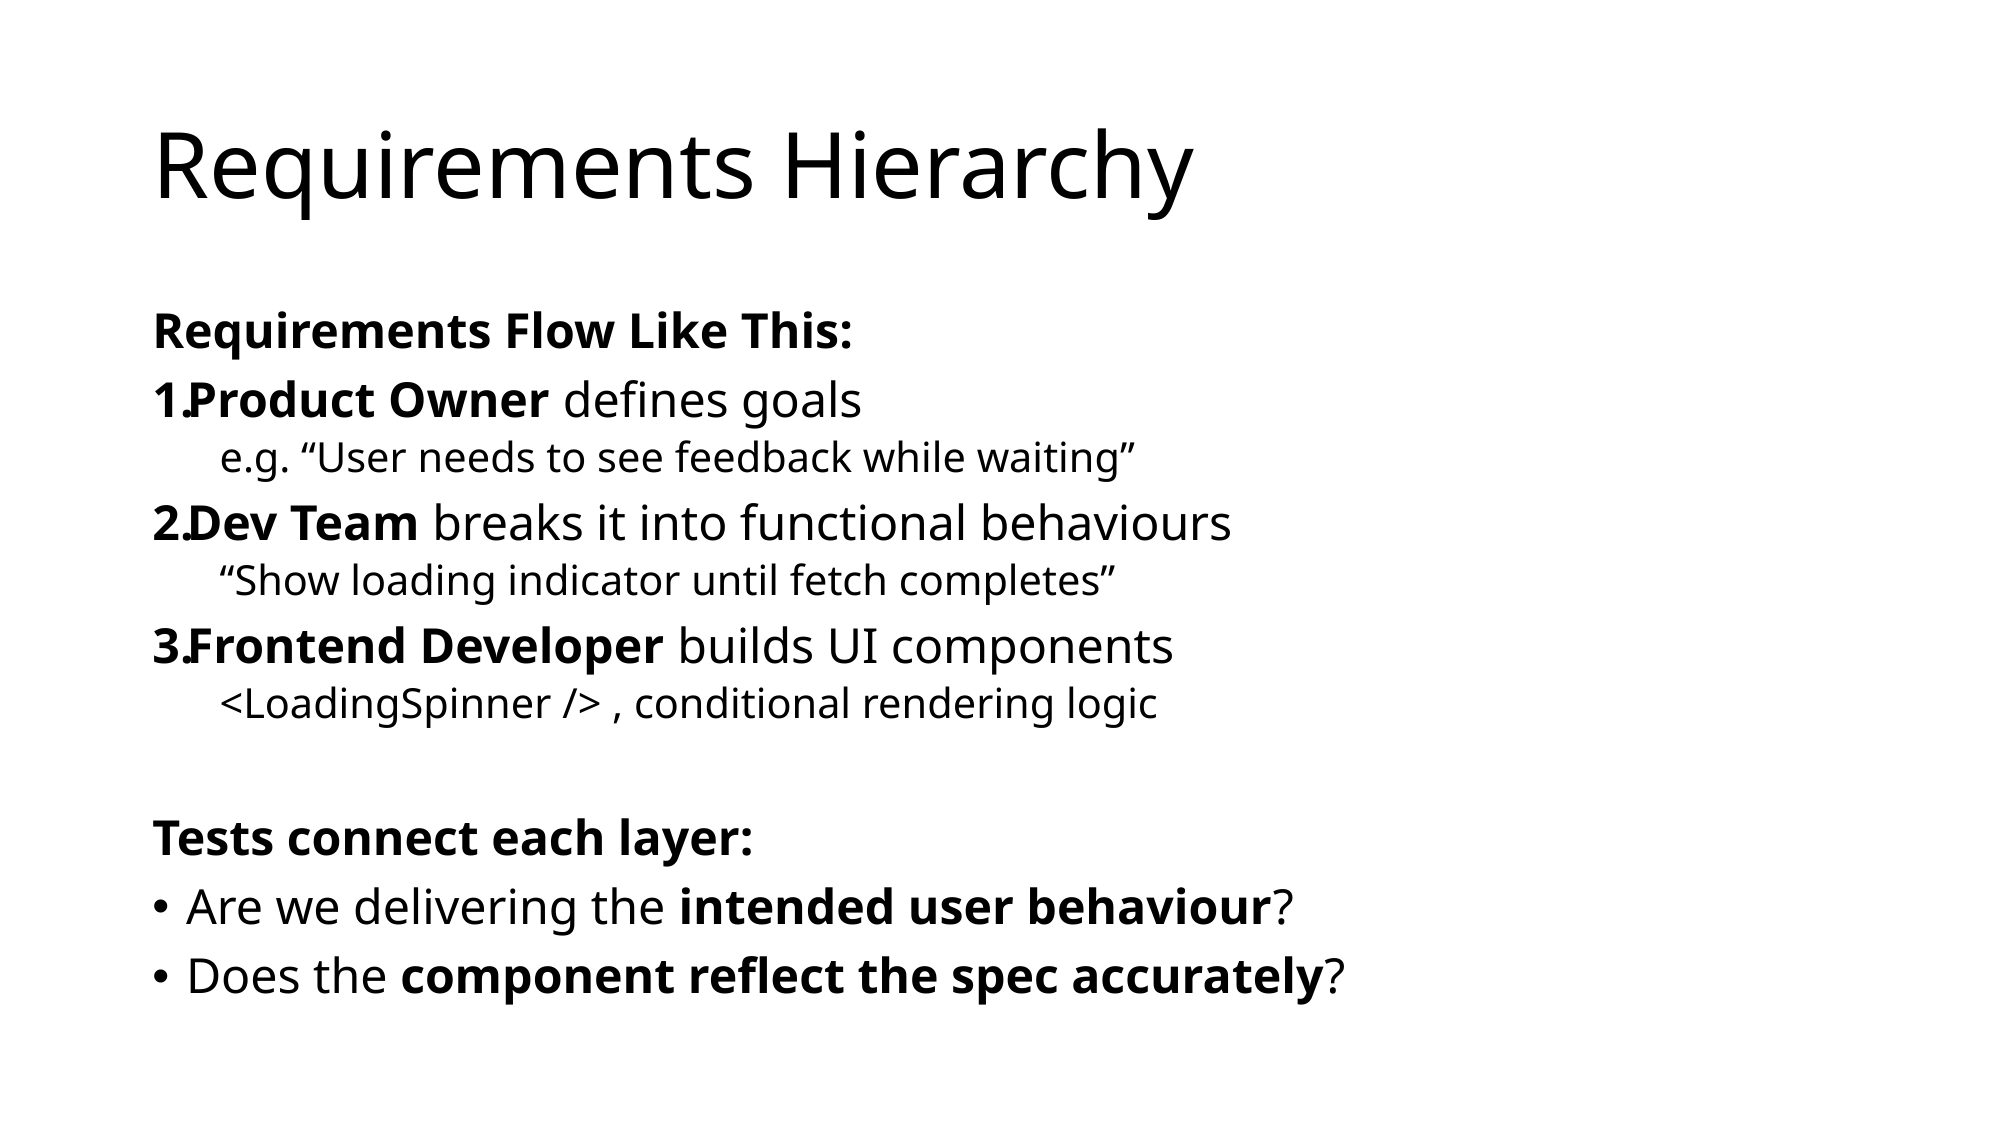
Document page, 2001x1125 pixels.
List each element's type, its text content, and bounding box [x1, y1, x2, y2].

title Requirements Hierarchy [137, 59, 1863, 278]
list Requirements Flow Like This: Product Owner defines goals e.g. “User needs to see feedback while waiting” Dev Team breaks it into functional behaviours “Show loading indicator until fetch completes” Frontend Developer builds UI components <LoadingSpinner /> , conditional rendering logic Tests connect each layer: Are we delivering the intended user behaviour? Does the component reflect the spec accurately? [137, 299, 1863, 1014]
